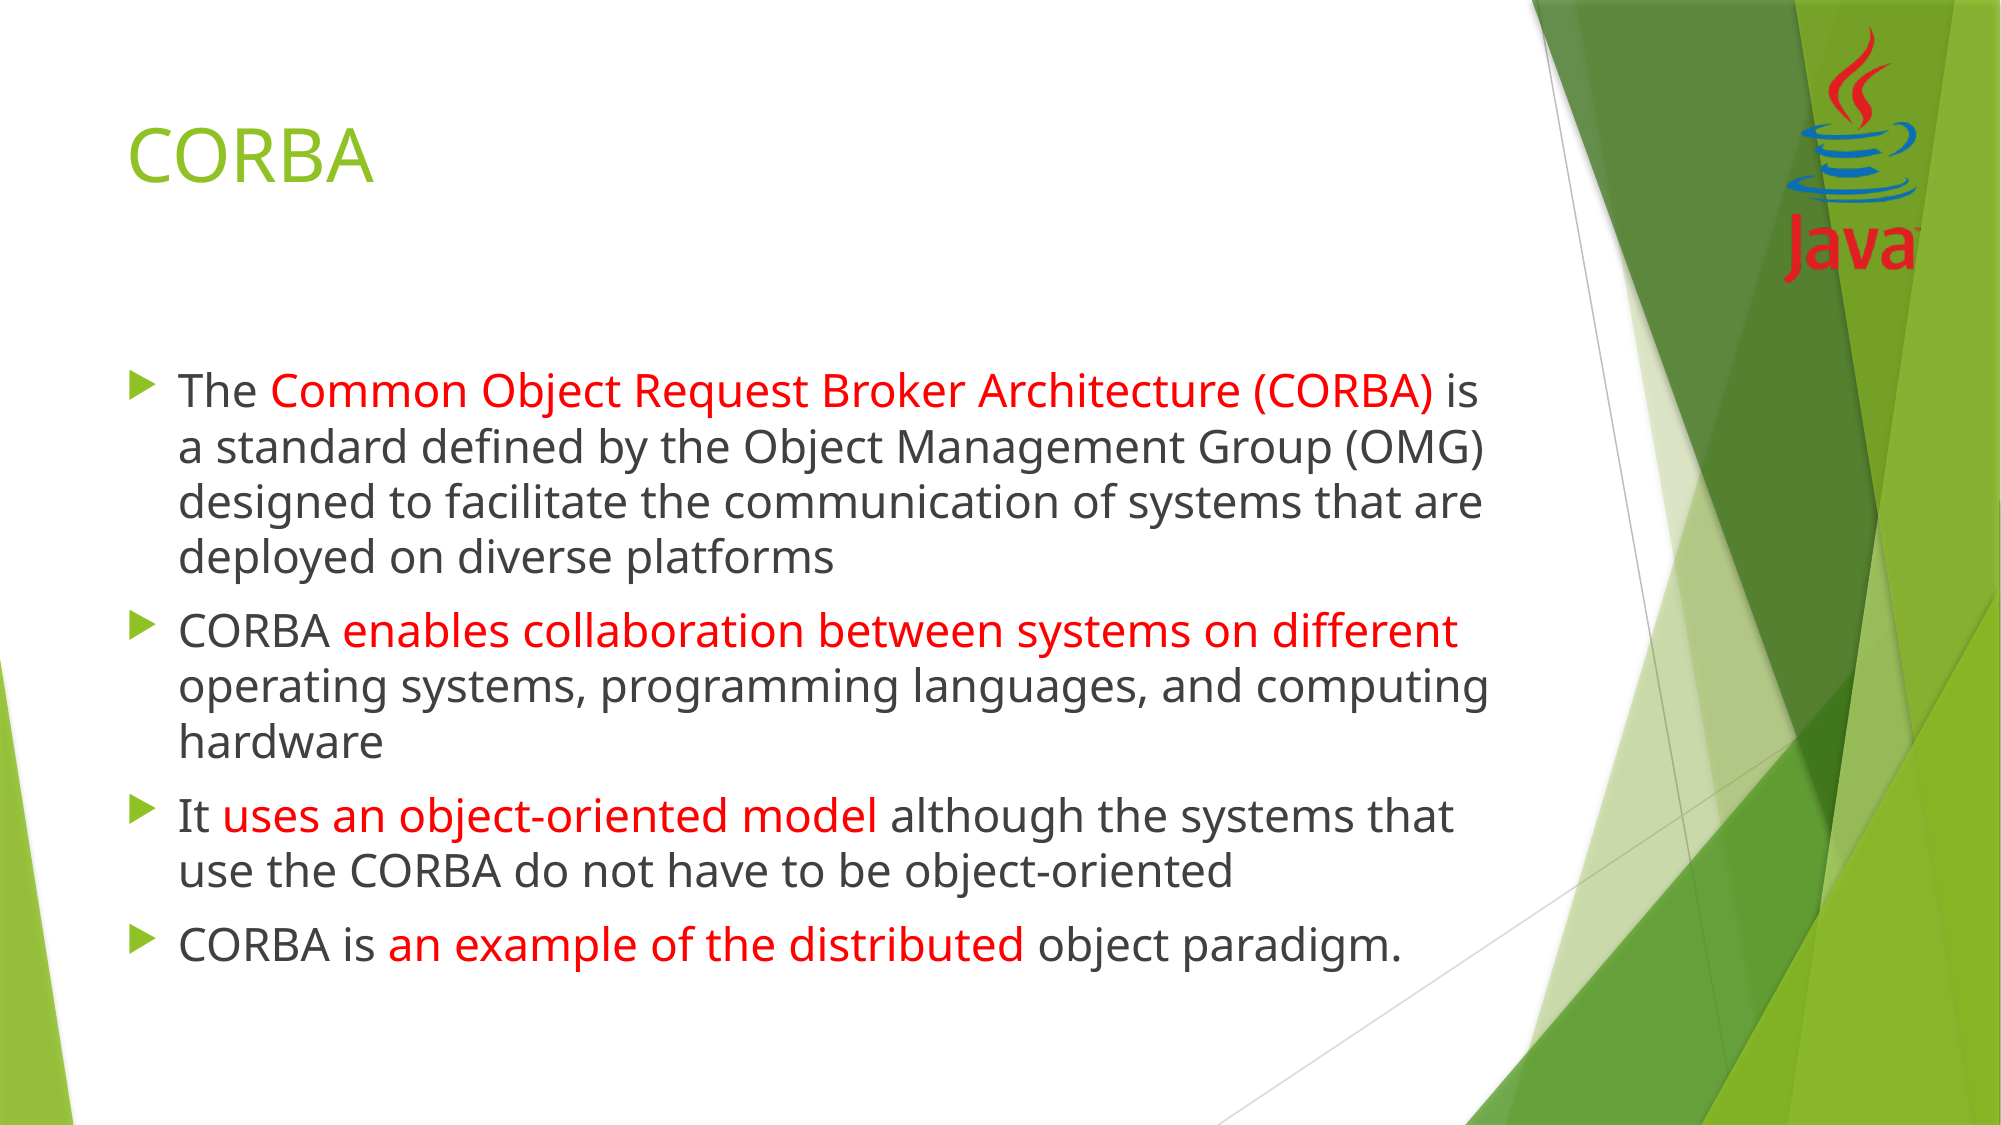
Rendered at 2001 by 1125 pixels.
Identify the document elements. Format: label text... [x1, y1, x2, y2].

picture [1701, 4, 2001, 306]
list The Common Object Request Broker Architecture (CORBA) is a standard defined by the Object Management Group (OMG) designed to facilitate the communication of systems that are deployed on diverse platforms CORBA enables collaboration between systems on different operating systems, programming languages, and computing hardware It uses an object-oriented model although the systems that use the CORBA do not have to be object-oriented CORBA is an example of the distributed object paradigm. [111, 354, 1522, 992]
title CORBA [111, 99, 1522, 317]
